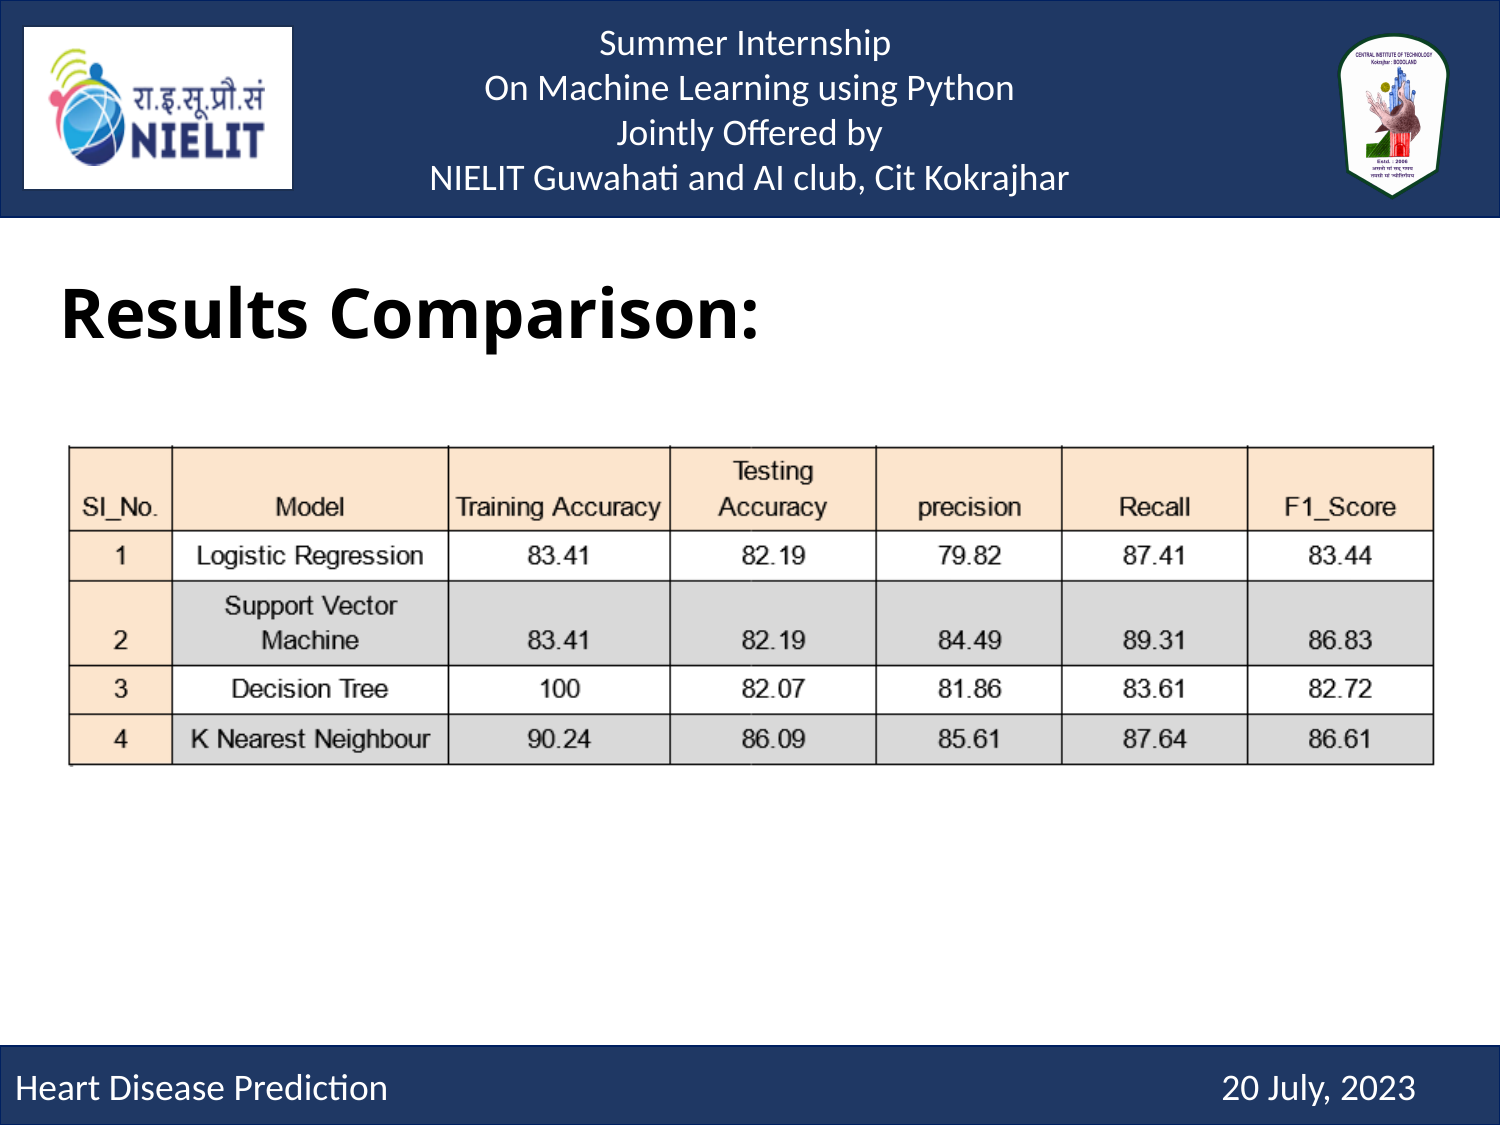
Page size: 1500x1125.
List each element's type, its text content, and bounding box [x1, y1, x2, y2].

text_box Heart Disease Prediction [0, 1045, 1500, 1125]
text_box Summer Internship On Machine Learning using Python Jointly Offered by NIELIT Guwahati and AI club, Cit Kokrajhar [0, 0, 1500, 218]
picture [64, 444, 1436, 767]
picture [1315, 4, 1477, 210]
picture [44, 48, 265, 166]
text_box [23, 26, 294, 191]
text_box 20 July, 2023 [1206, 1054, 1477, 1115]
title Results Comparison: [44, 326, 860, 388]
